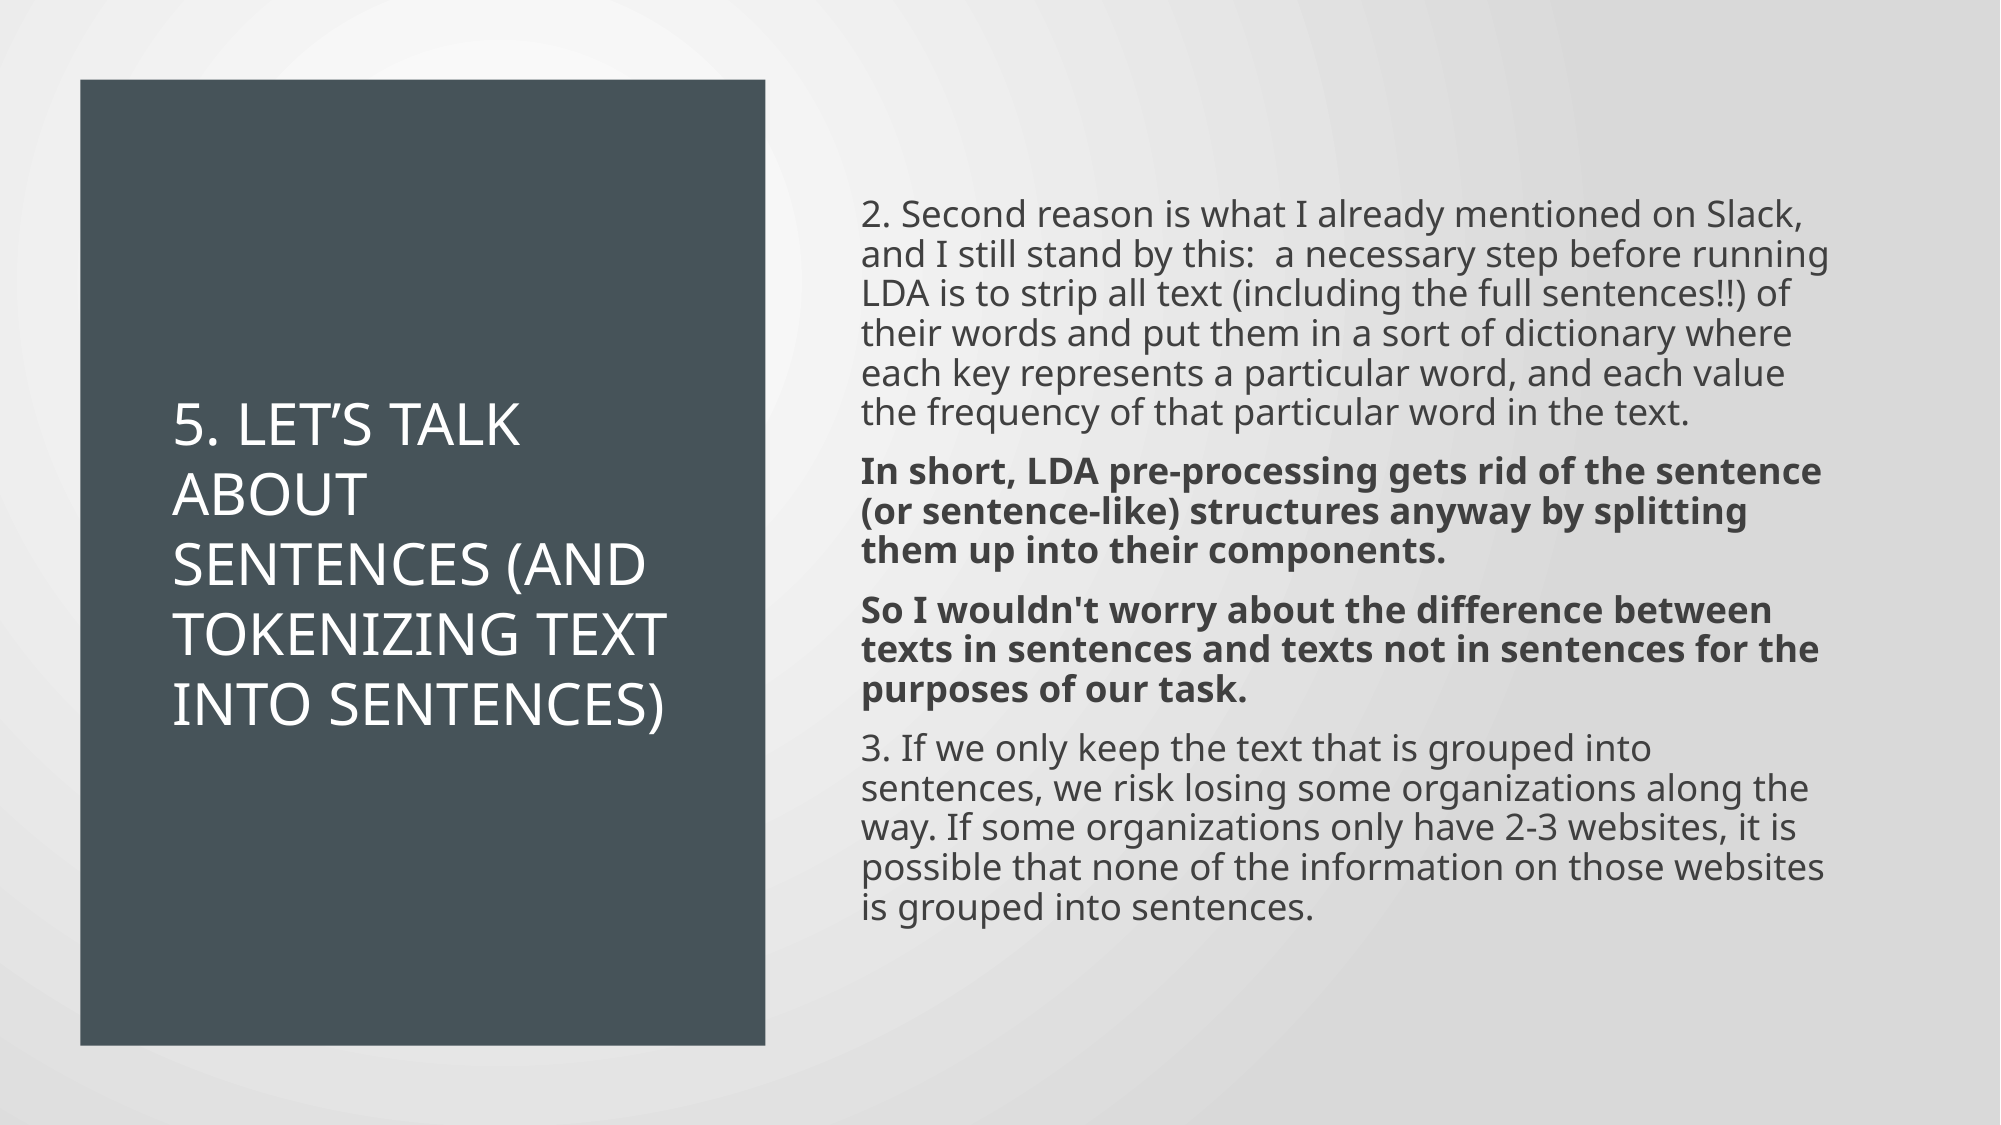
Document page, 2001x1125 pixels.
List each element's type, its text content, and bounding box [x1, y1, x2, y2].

list 2. Second reason is what I already mentioned on Slack, and I still stand by this: a necessary step before running LDA is to strip all text (including the full sentences!!) of their words and put them in a sort of dictionary where each key represents a particular word, and each value the frequency of that particular word in the text. In short, LDA pre-processing gets rid of the sentence (or sentence-like) structures anyway by splitting them up into their components. So I wouldn't worry about the difference between texts in sentences and texts not in sentences for the purposes of our task. 3. If we only keep the text that is grouped into sentences, we risk losing some organizations along the way. If some organizations only have 2-3 websites, it is possible that none of the information on those websites is grouped into sentences. [845, 182, 1848, 942]
text_box [0, 0, 2000, 1125]
text_box [79, 78, 767, 1047]
title 5. Let’s talk about sentences (and tokenizing text into sentences) [157, 182, 694, 942]
